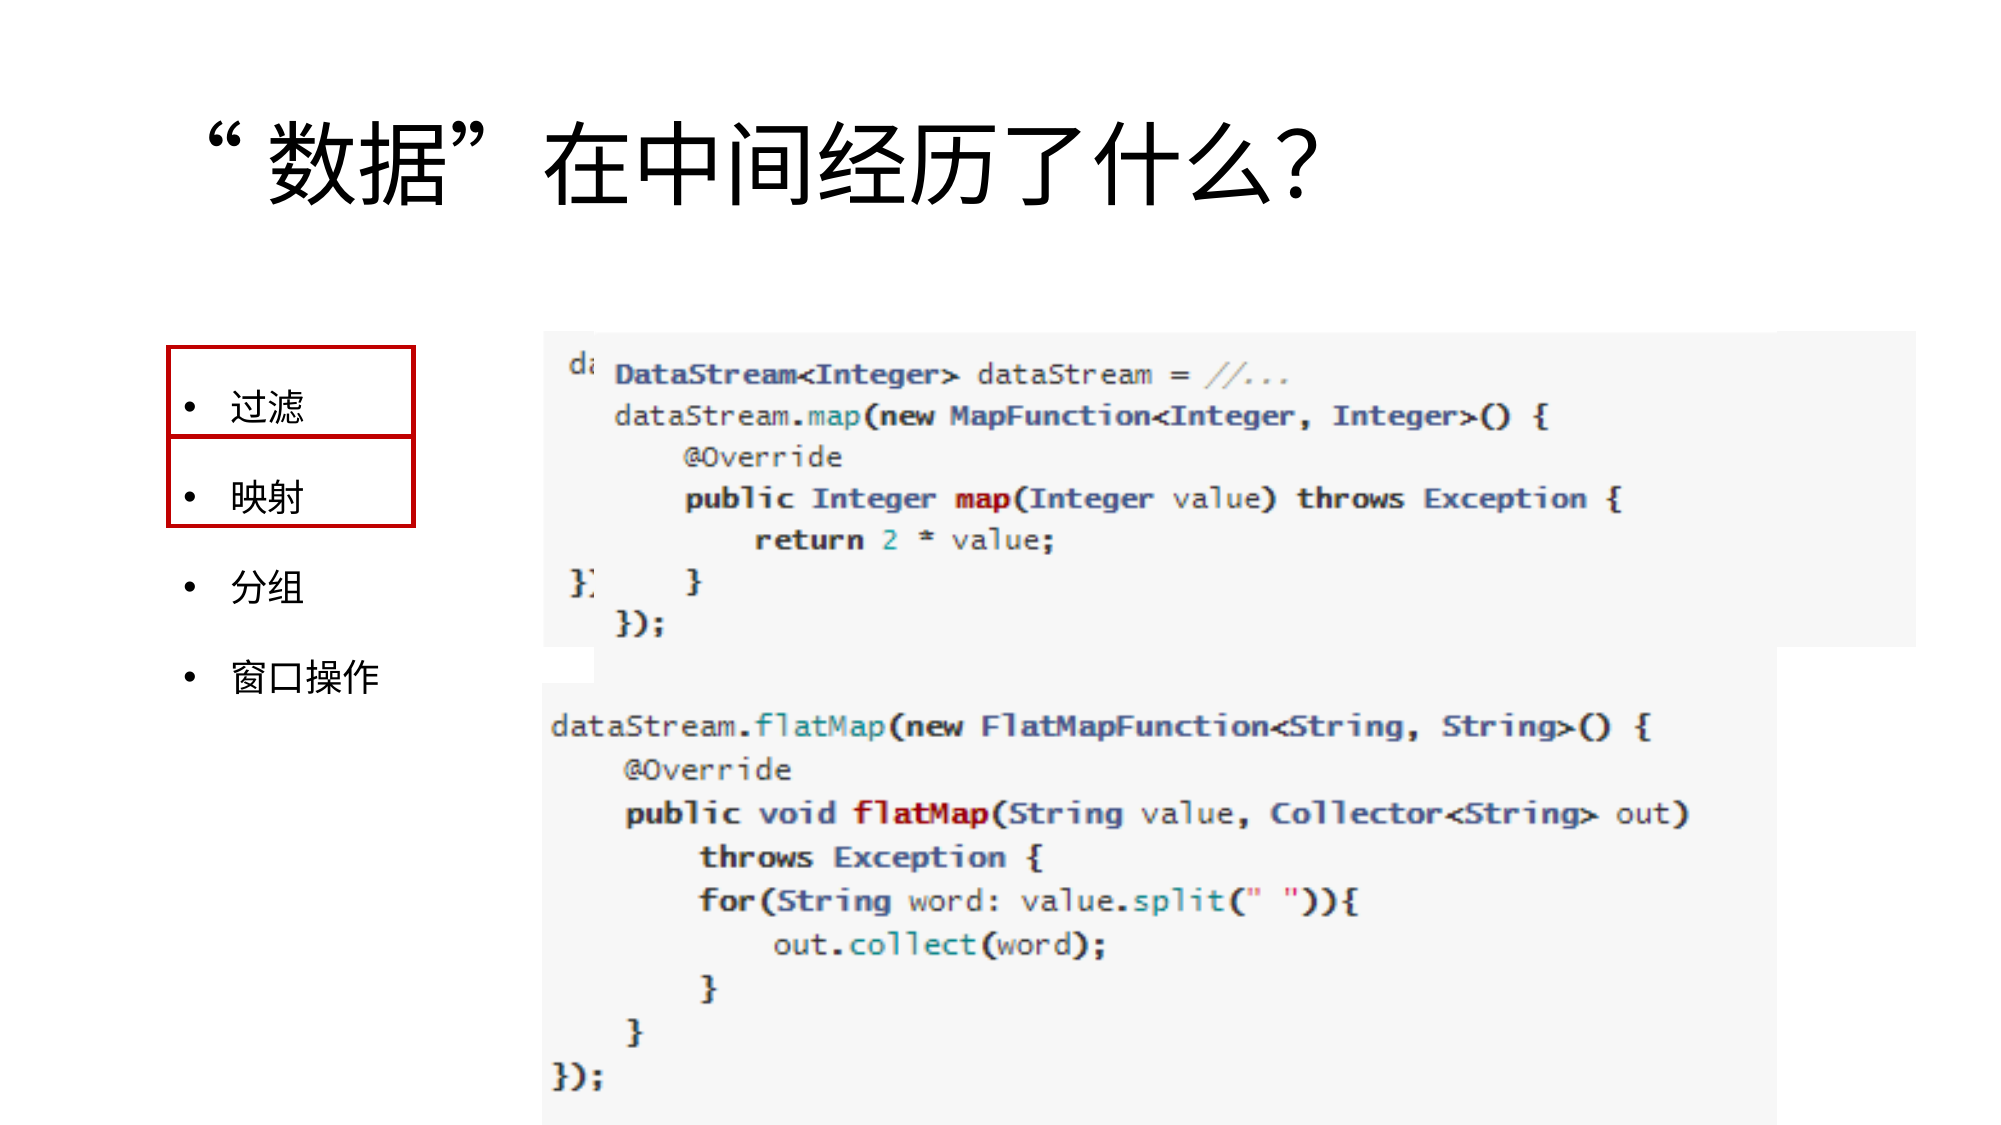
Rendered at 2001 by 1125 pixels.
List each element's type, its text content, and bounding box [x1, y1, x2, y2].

title “数据”在中间经历了什么？ [137, 59, 1863, 278]
text_box 过滤 映射 分组 窗口操作 [168, 331, 543, 797]
picture [542, 331, 1916, 1125]
text_box [167, 346, 415, 436]
text_box [167, 436, 415, 527]
